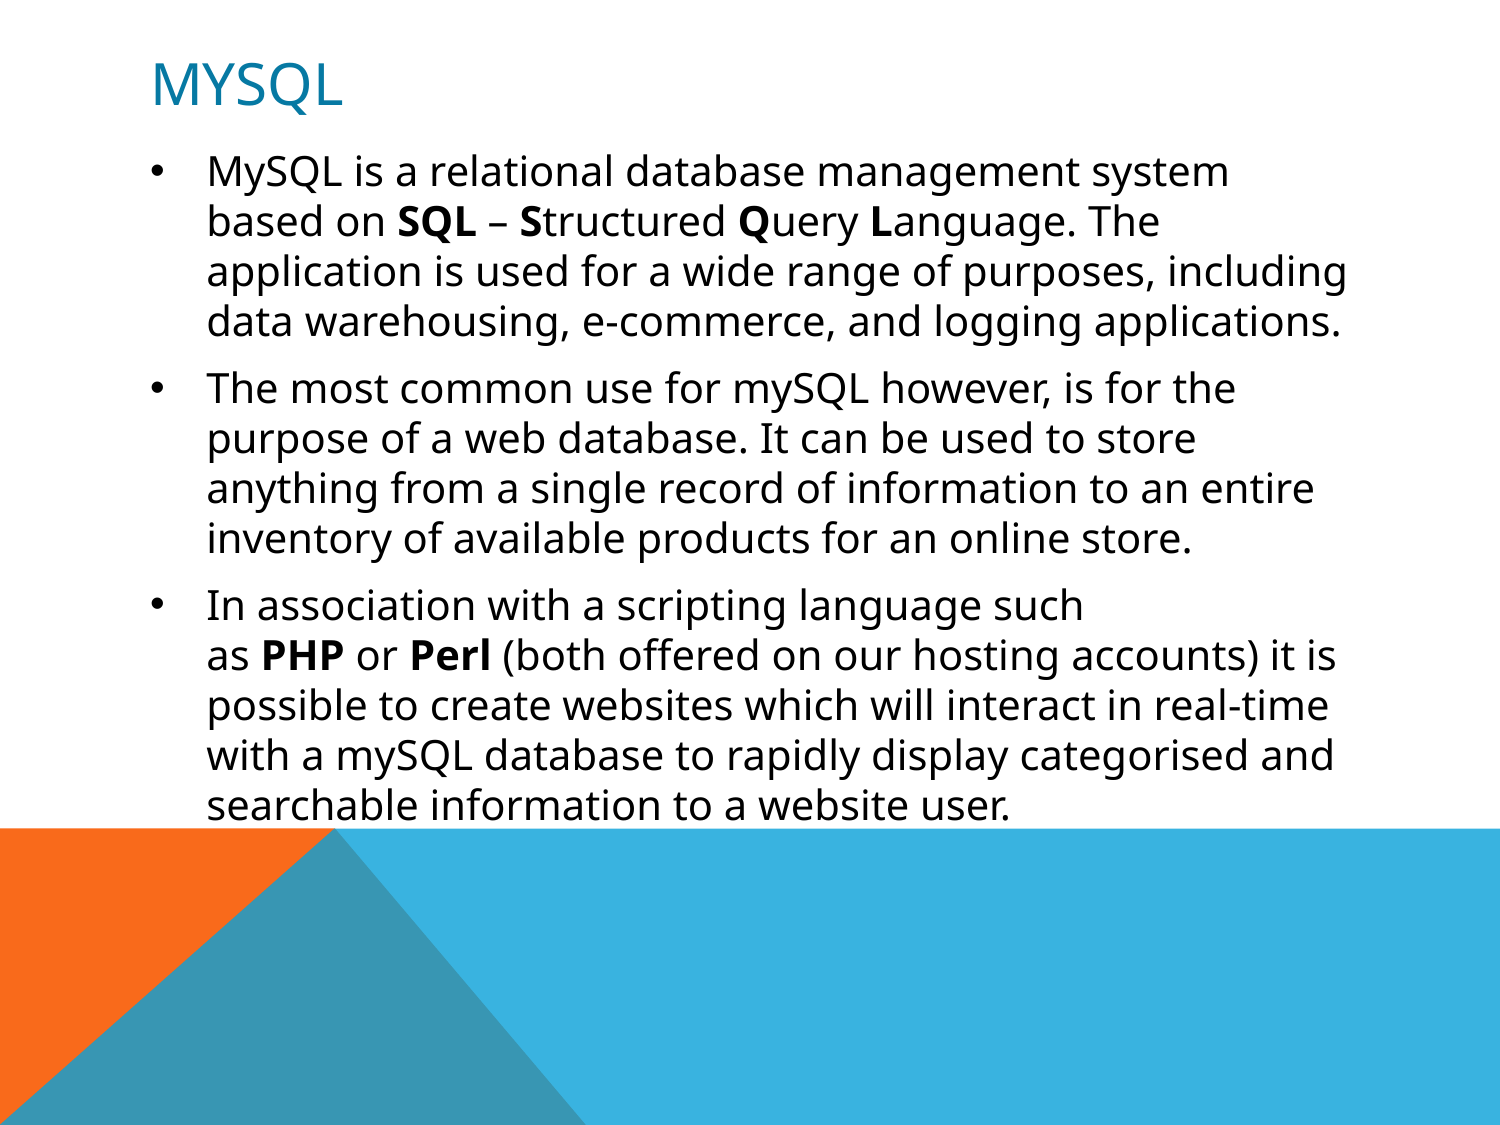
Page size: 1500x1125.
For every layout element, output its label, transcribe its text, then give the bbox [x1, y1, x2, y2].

list MySQL is a relational database management system based on SQL – Structured Query Language. The application is used for a wide range of purposes, including data warehousing, e-commerce, and logging applications. The most common use for mySQL however, is for the purpose of a web database. It can be used to store anything from a single record of information to an entire inventory of available products for an online store. In association with a scripting language such as PHP or Perl (both offered on our hosting accounts) it is possible to create websites which will interact in real-time with a mySQL database to rapidly display categorised and searchable information to a website user. [135, 137, 1369, 725]
title MYSQL [135, 37, 1369, 128]
